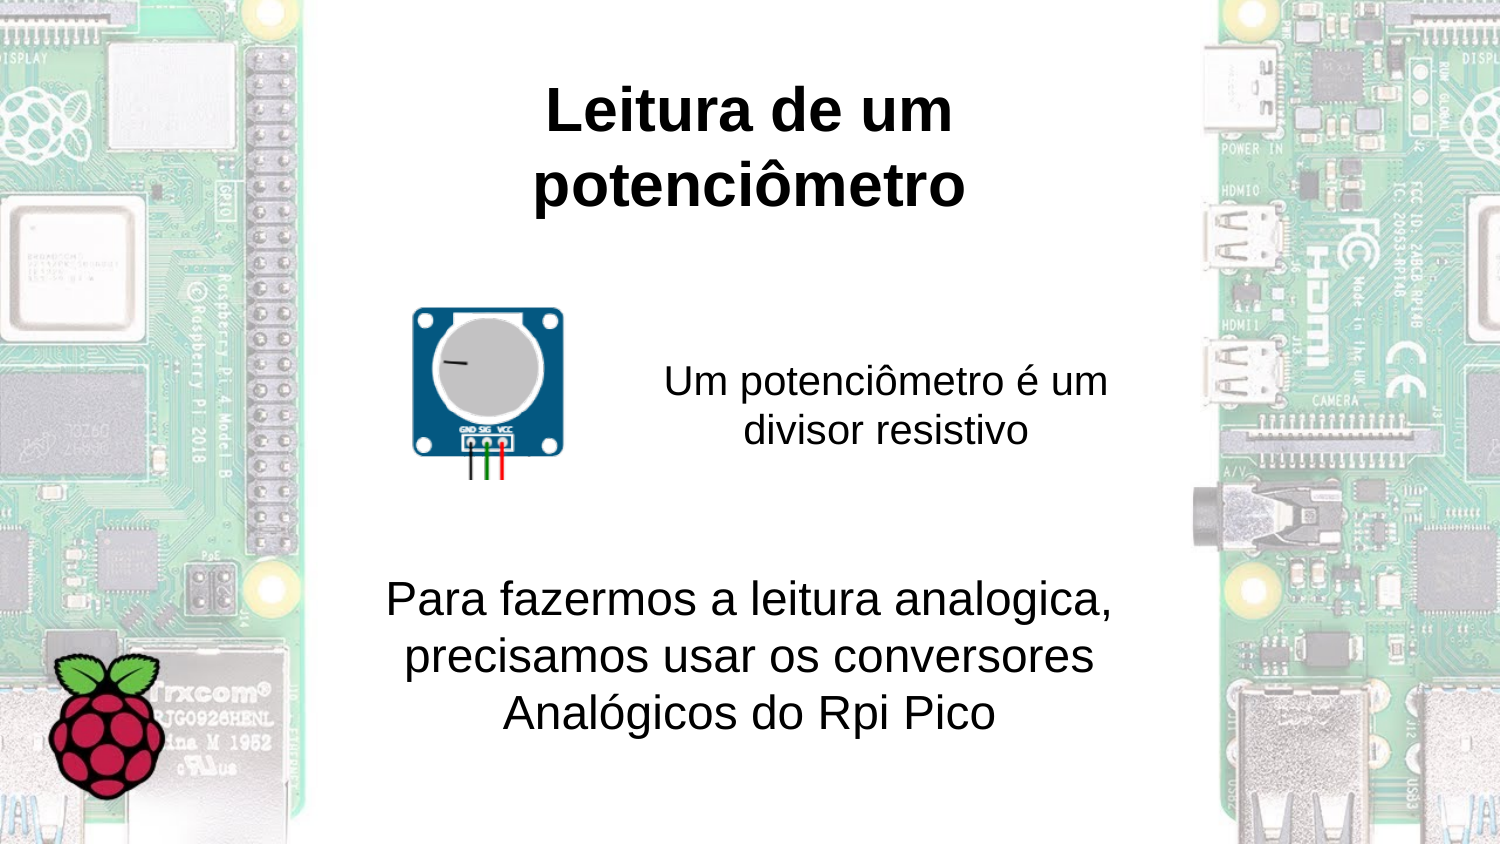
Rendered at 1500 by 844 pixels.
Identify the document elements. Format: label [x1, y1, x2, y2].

text_box [0, 0, 1500, 844]
picture [385, 274, 614, 480]
